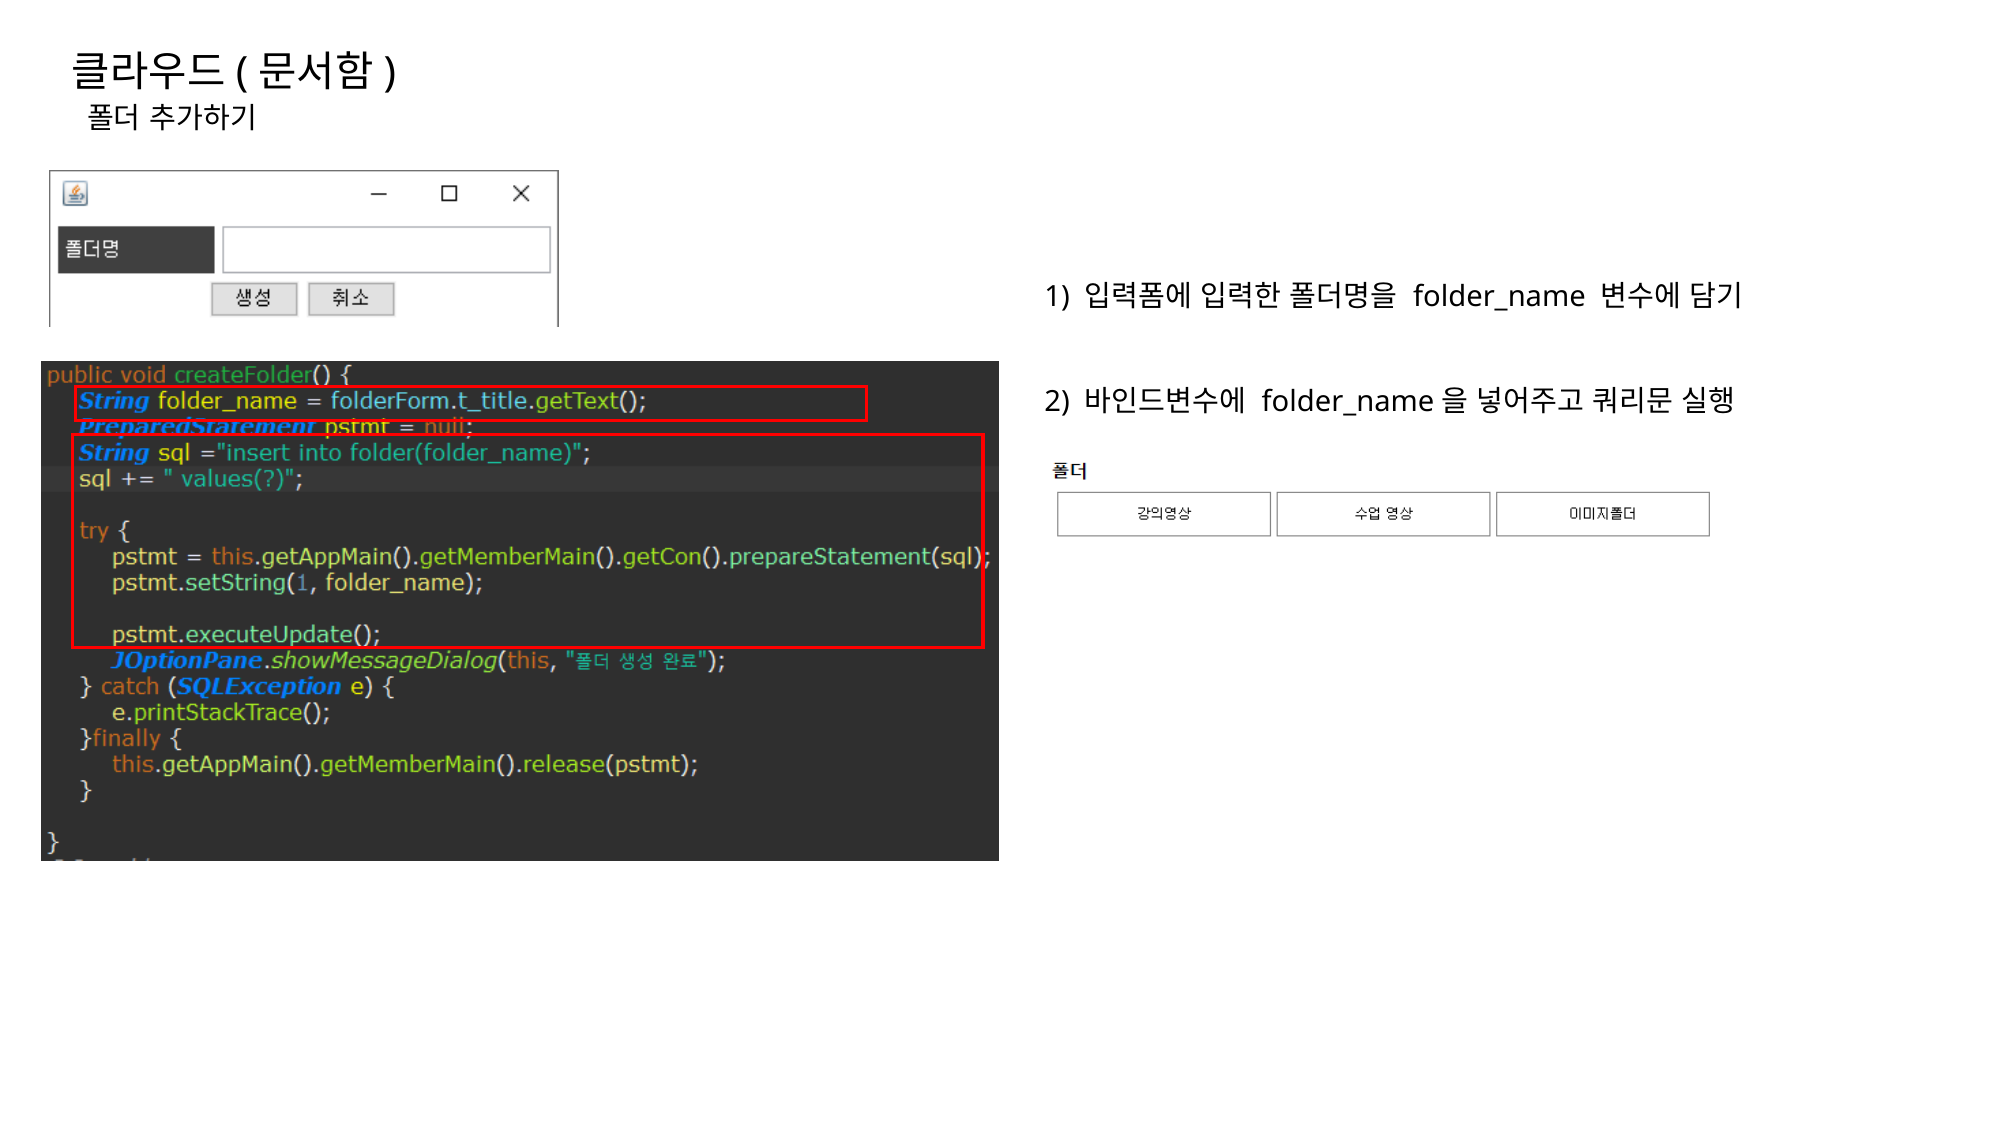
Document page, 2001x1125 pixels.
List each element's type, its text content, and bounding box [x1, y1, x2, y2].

text_box 1) 입력폼에 입력한 폴더명을 folder_name 변수에 담기 2) 바인드변수에 folder_name을 넣어주고 쿼리문 실행 [1029, 251, 1968, 530]
text_box 클라우드(문서함) 폴더 추가하기 [57, 29, 567, 142]
picture [41, 361, 999, 861]
picture [49, 170, 559, 327]
picture [1046, 454, 1728, 561]
